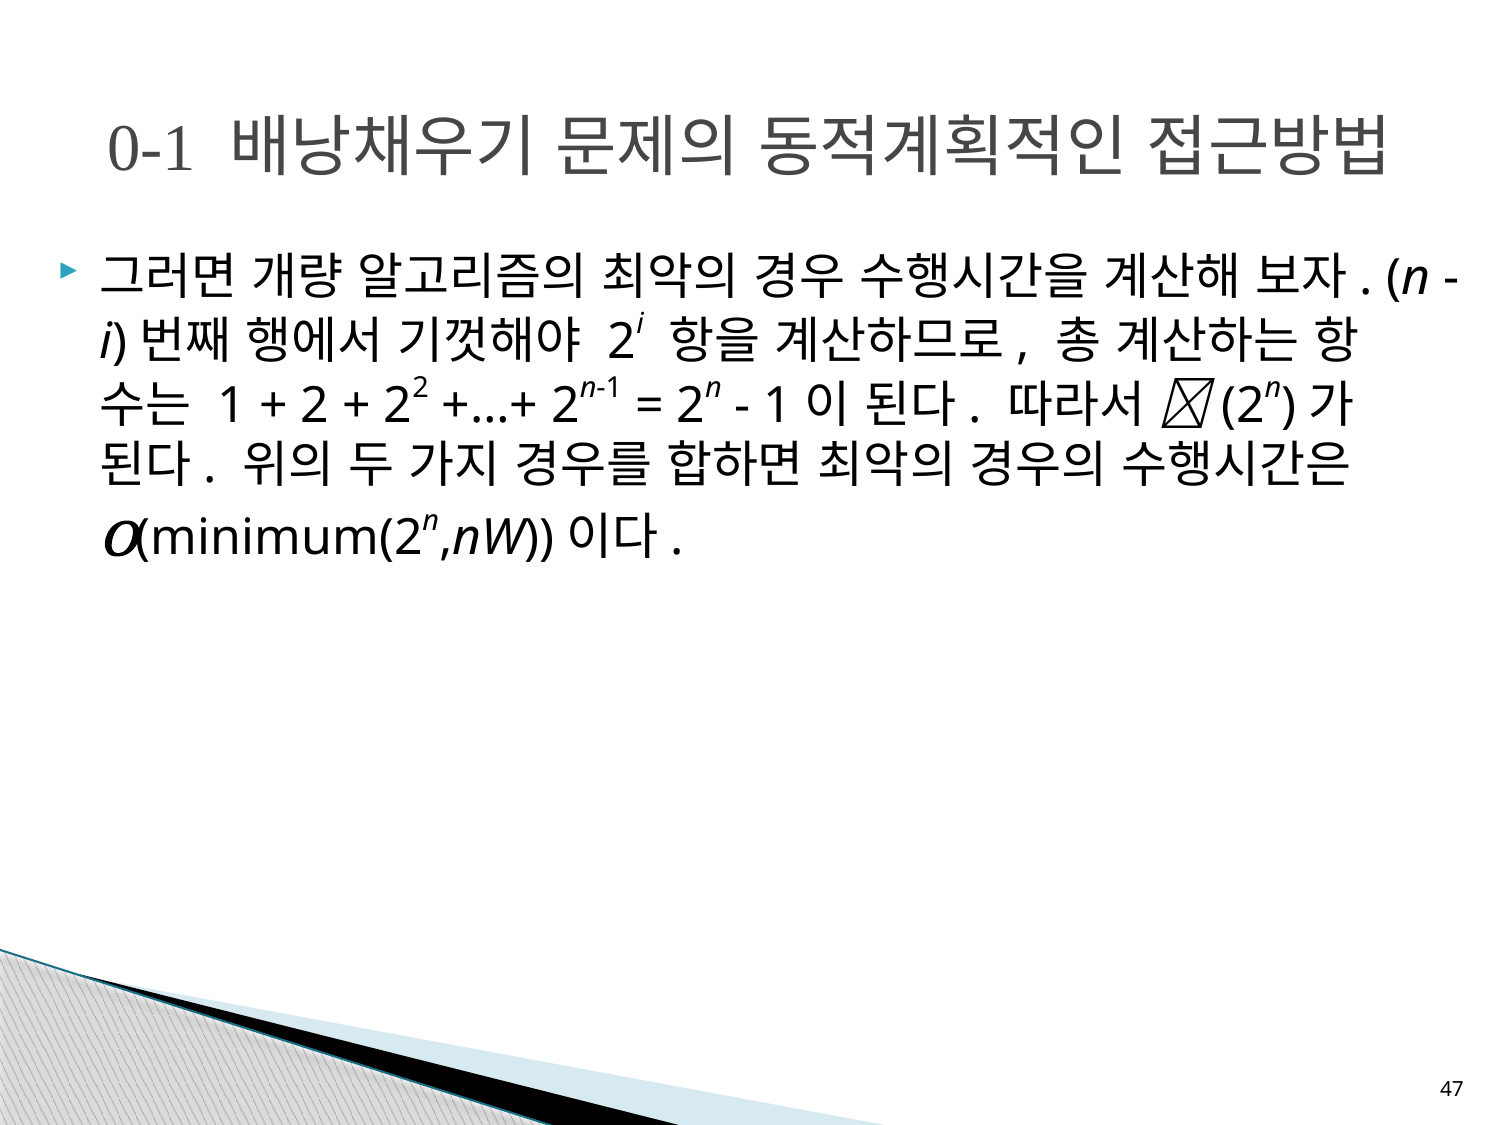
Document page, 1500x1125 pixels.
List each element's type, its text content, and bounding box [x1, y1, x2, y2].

slide_number 47 [1418, 1051, 1479, 1112]
list 그러면 개량 알고리즘의 최악의 경우 수행시간을 계산해 보자. (n - i)번째 행에서 기껏해야 2i 항을 계산하므로, 총 계산하는 항 수는 1 + 2 + 22 +…+ 2n-1 = 2n - 1이 된다. 따라서 (2n)가 된다. 위의 두 가지 경우를 합하면 최악의 경우의 수행시간은 (minimum(2n,nW))이다. [24, 237, 1475, 975]
text_box 0-1 배낭채우기 문제의 동적계획적인 접근방법 [24, 74, 1475, 213]
